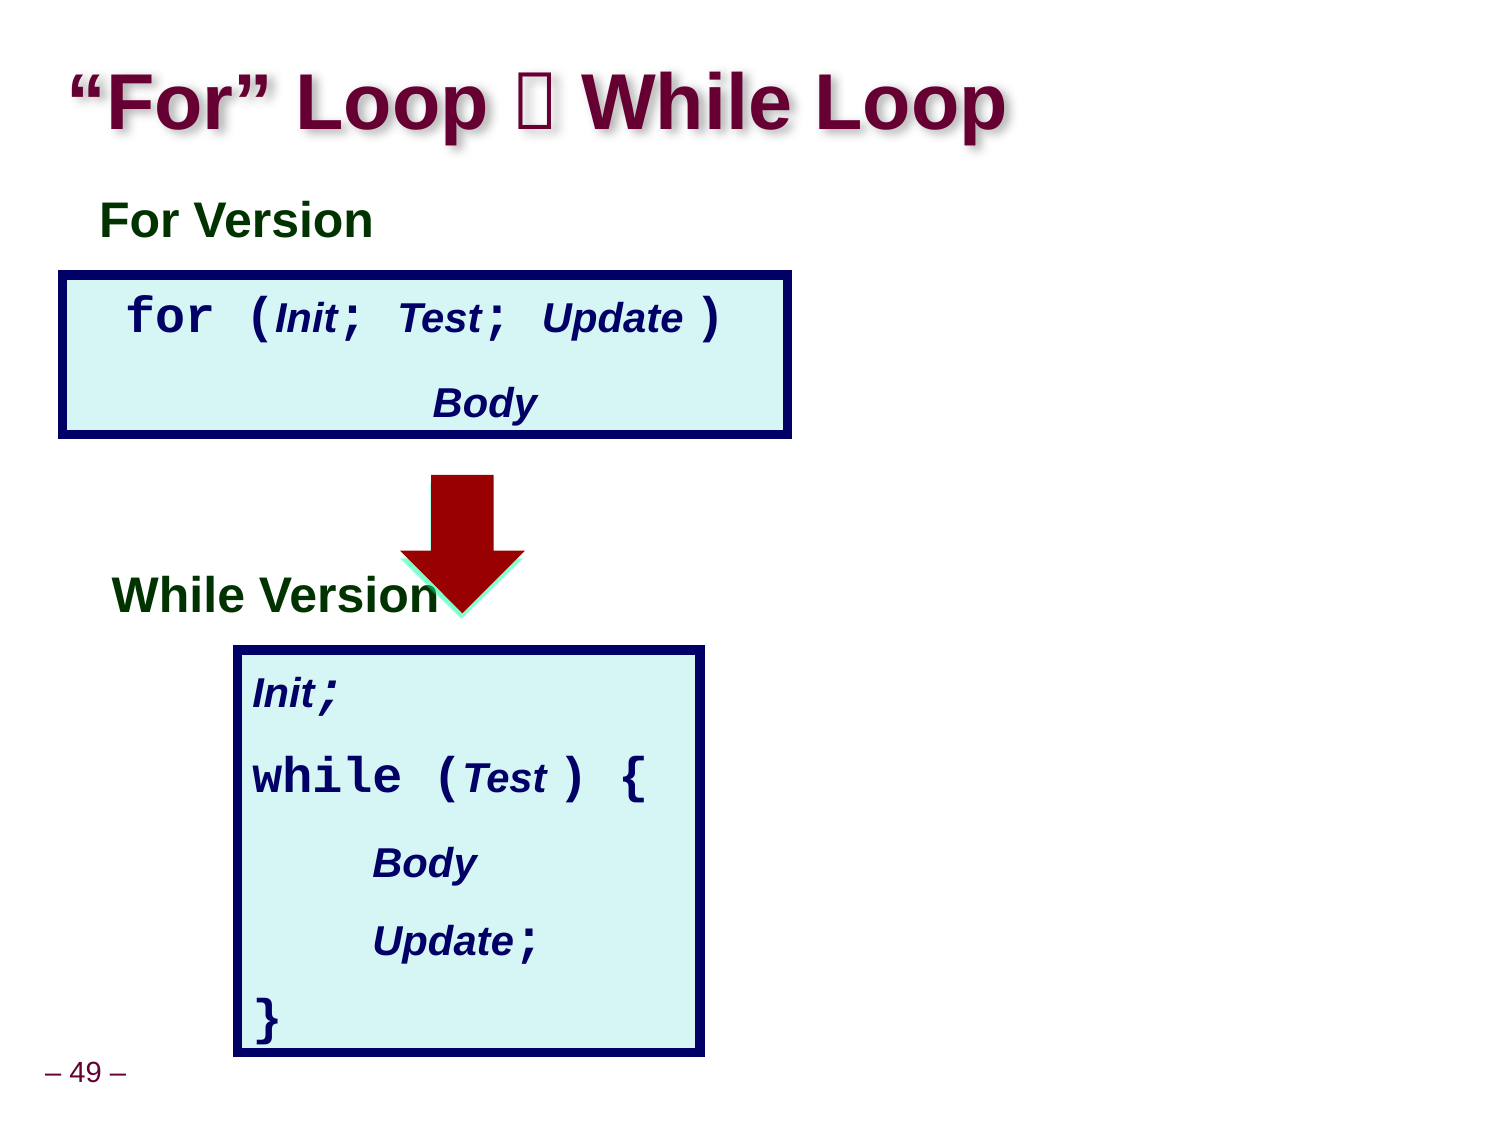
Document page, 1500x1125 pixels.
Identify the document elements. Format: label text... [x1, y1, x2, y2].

text_box For Version [84, 187, 650, 256]
text_box [399, 474, 526, 614]
text_box for (Init; Test; Update ) Body [62, 275, 788, 435]
text_box Init; while (Test ) { Body Update; } [237, 649, 700, 1053]
title “For” Loop  While Loop [66, 40, 1497, 169]
text_box While Version [96, 562, 663, 631]
